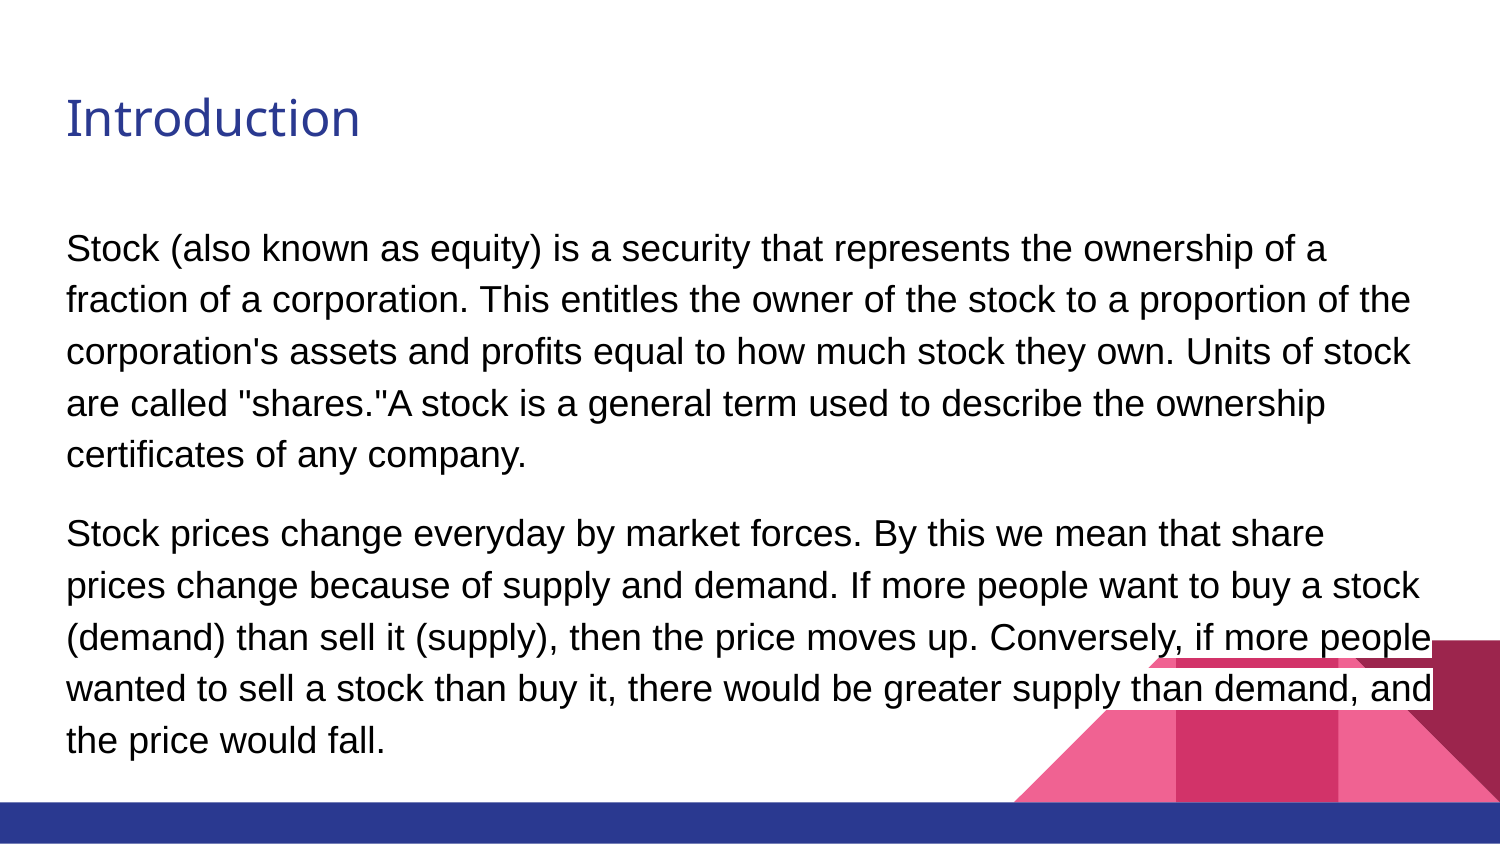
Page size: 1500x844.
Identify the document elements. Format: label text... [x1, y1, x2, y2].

title Introduction [51, 67, 1449, 167]
list Stock (also known as equity) is a security that represents the ownership of a fraction of a corporation. This entitles the owner of the stock to a proportion of the corporation's assets and profits equal to how much stock they own. Units of stock are called "shares."A stock is a general term used to describe the ownership certificates of any company. Stock prices change everyday by market forces. By this we mean that share prices change because of supply and demand. If more people want to buy a stock (demand) than sell it (supply), then the price moves up. Conversely, if more people wanted to sell a stock than buy it, there would be greater supply than demand, and the price would fall. [51, 201, 1449, 750]
